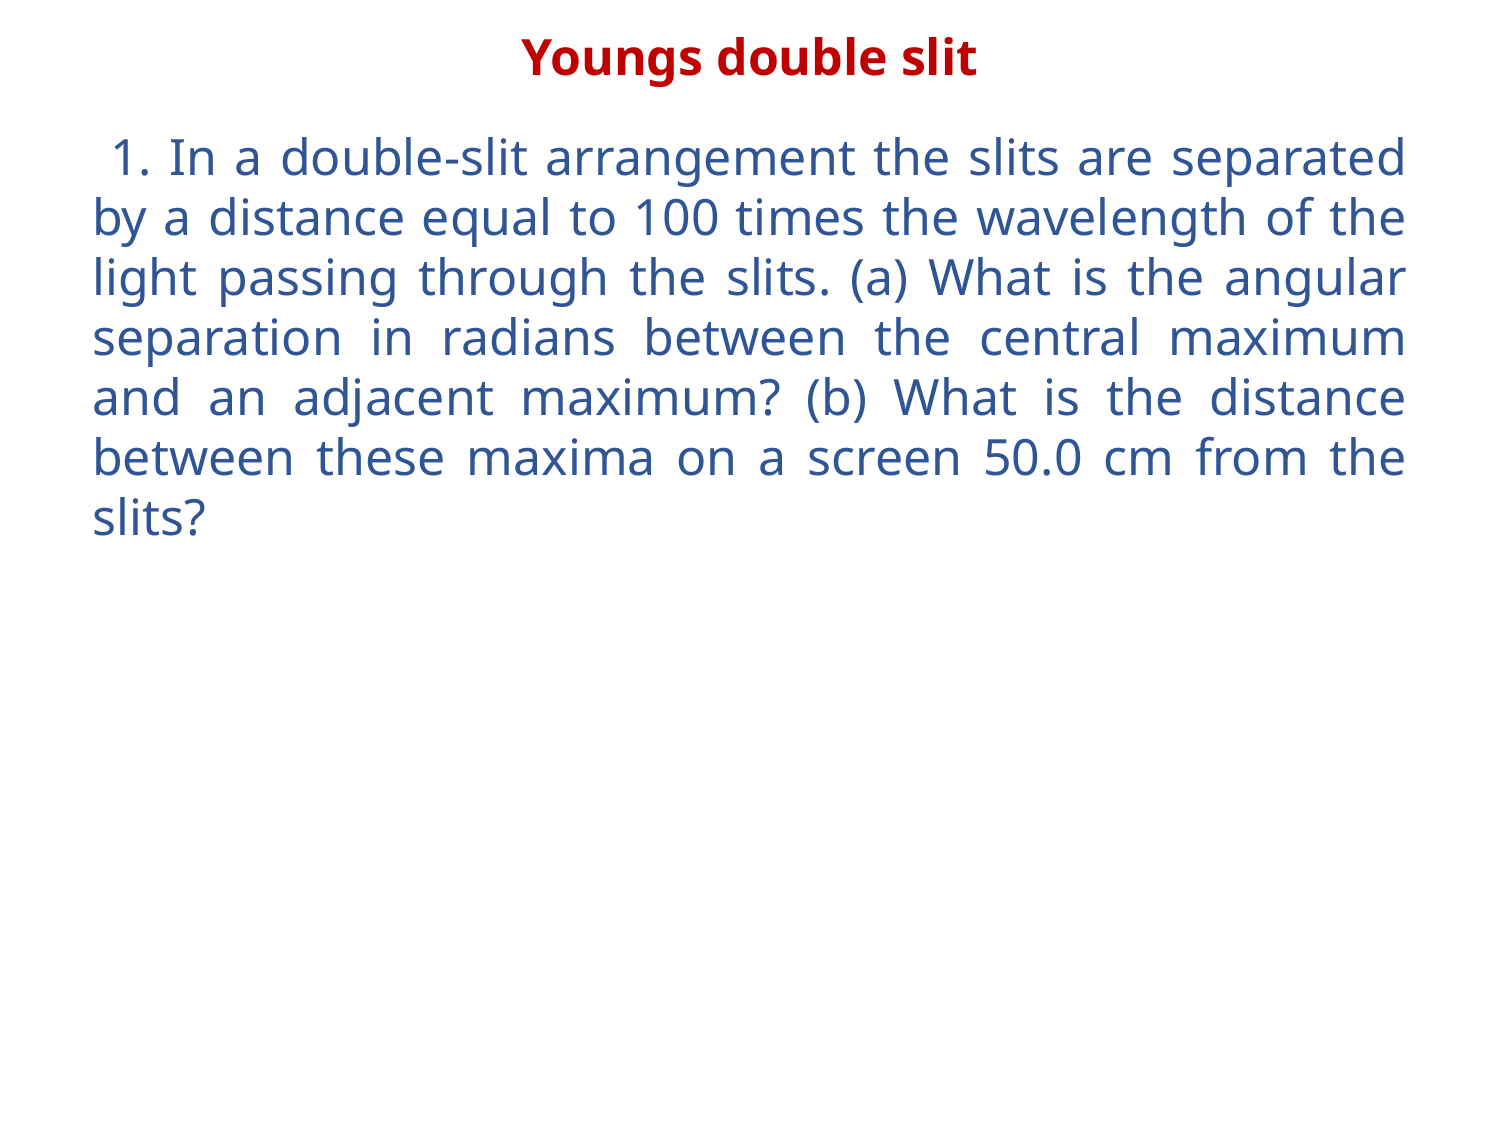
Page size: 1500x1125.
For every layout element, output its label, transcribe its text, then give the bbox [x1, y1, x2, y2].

text_box 1. In a double-slit arrangement the slits are separated by a distance equal to 100 times the wavelength of the light passing through the slits. (a) What is the angular separation in radians between the central maximum and an adjacent maximum? (b) What is the distance between these maxima on a screen 50.0 cm from the slits? [84, 116, 1416, 554]
text_box Youngs double slit [373, 18, 1127, 93]
